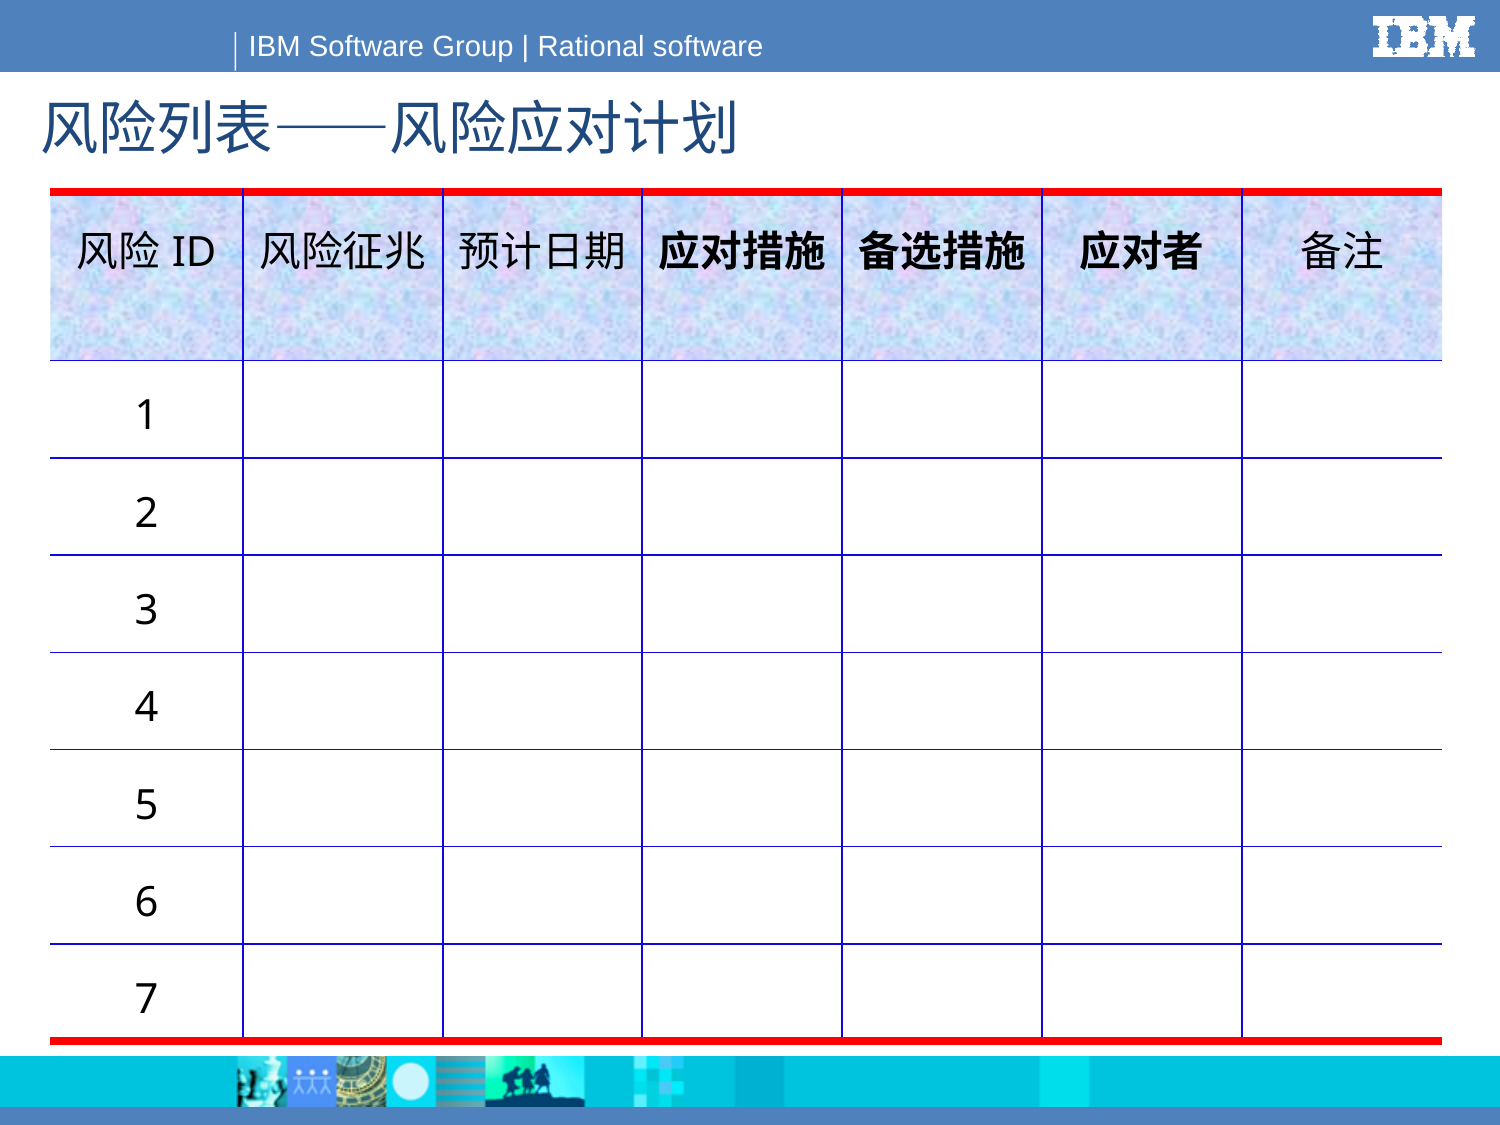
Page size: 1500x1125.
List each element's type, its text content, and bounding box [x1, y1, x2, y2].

table_cell [1043, 750, 1241, 846]
table_cell [843, 945, 1041, 1037]
table_cell [244, 945, 442, 1037]
table_header 应对措施 [643, 196, 841, 360]
table_cell [1243, 556, 1442, 652]
table_header 风险征兆 [244, 196, 442, 360]
table_cell [643, 361, 841, 457]
table_header 备选措施 [843, 196, 1041, 360]
table_cell [843, 750, 1041, 846]
table_cell [843, 459, 1041, 554]
table_cell 7 [50, 945, 242, 1037]
table_cell [244, 459, 442, 554]
table_cell [244, 750, 442, 846]
table_header 风险ID [50, 196, 242, 360]
table_cell 5 [50, 750, 242, 846]
table_cell [843, 361, 1041, 457]
table_cell [643, 847, 841, 943]
table_cell [1043, 847, 1241, 943]
table_cell [643, 653, 841, 749]
table_cell [444, 556, 641, 652]
table_cell [244, 556, 442, 652]
table_cell [444, 847, 641, 943]
table_cell [843, 653, 1041, 749]
table_cell [1243, 847, 1442, 943]
table_cell [444, 459, 641, 554]
table_cell [244, 361, 442, 457]
table_cell [444, 945, 641, 1037]
table_cell [1243, 459, 1442, 554]
table_cell 6 [50, 847, 242, 943]
table_header 预计日期 [444, 196, 641, 360]
table_cell 4 [50, 653, 242, 749]
table_cell [444, 361, 641, 457]
table_cell [1043, 945, 1241, 1037]
table_cell 2 [50, 459, 242, 554]
table_cell [843, 556, 1041, 652]
table_cell [643, 556, 841, 652]
table_cell [1243, 750, 1442, 846]
table_cell [1043, 361, 1241, 457]
table_cell [1043, 556, 1241, 652]
table_cell [244, 847, 442, 943]
title 风险列表——风险应对计划 [25, 91, 1477, 171]
table_cell [1243, 361, 1442, 457]
table_cell [1243, 653, 1442, 749]
table_cell [1043, 653, 1241, 749]
table_cell [444, 653, 641, 749]
table_header 备注 [1243, 196, 1442, 360]
table_header 应对者 [1043, 196, 1241, 360]
table_cell [643, 459, 841, 554]
table_cell [643, 750, 841, 846]
table_cell 1 [50, 361, 242, 457]
table_cell 3 [50, 556, 242, 652]
table_cell [843, 847, 1041, 943]
picture [0, 1056, 1500, 1107]
table_cell [444, 750, 641, 846]
table_cell [1043, 459, 1241, 554]
table_cell [643, 945, 841, 1037]
table_cell [1243, 945, 1442, 1037]
table_cell [244, 653, 442, 749]
